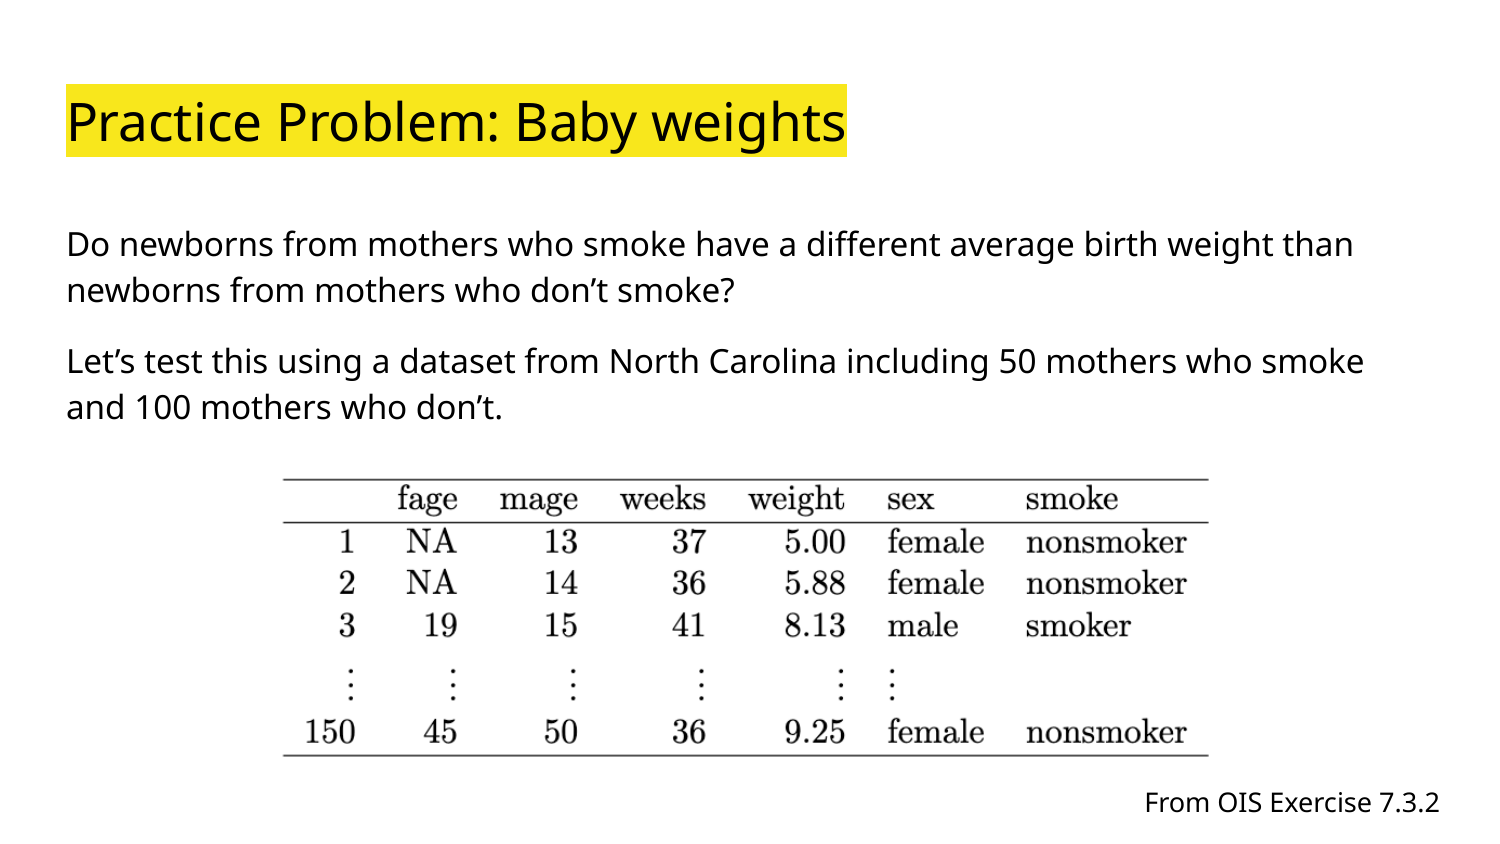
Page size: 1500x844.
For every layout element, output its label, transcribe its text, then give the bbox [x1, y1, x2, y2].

list Do newborns from mothers who smoke have a different average birth weight than newborns from mothers who don’t smoke? Let’s test this using a dataset from North Carolina including 50 mothers who smoke and 100 mothers who don’t. [51, 202, 1449, 750]
title Practice Problem: Baby weights [51, 72, 1449, 167]
text_box From OIS Exercise 7.3.2 [1129, 770, 1500, 833]
picture [261, 456, 1239, 771]
